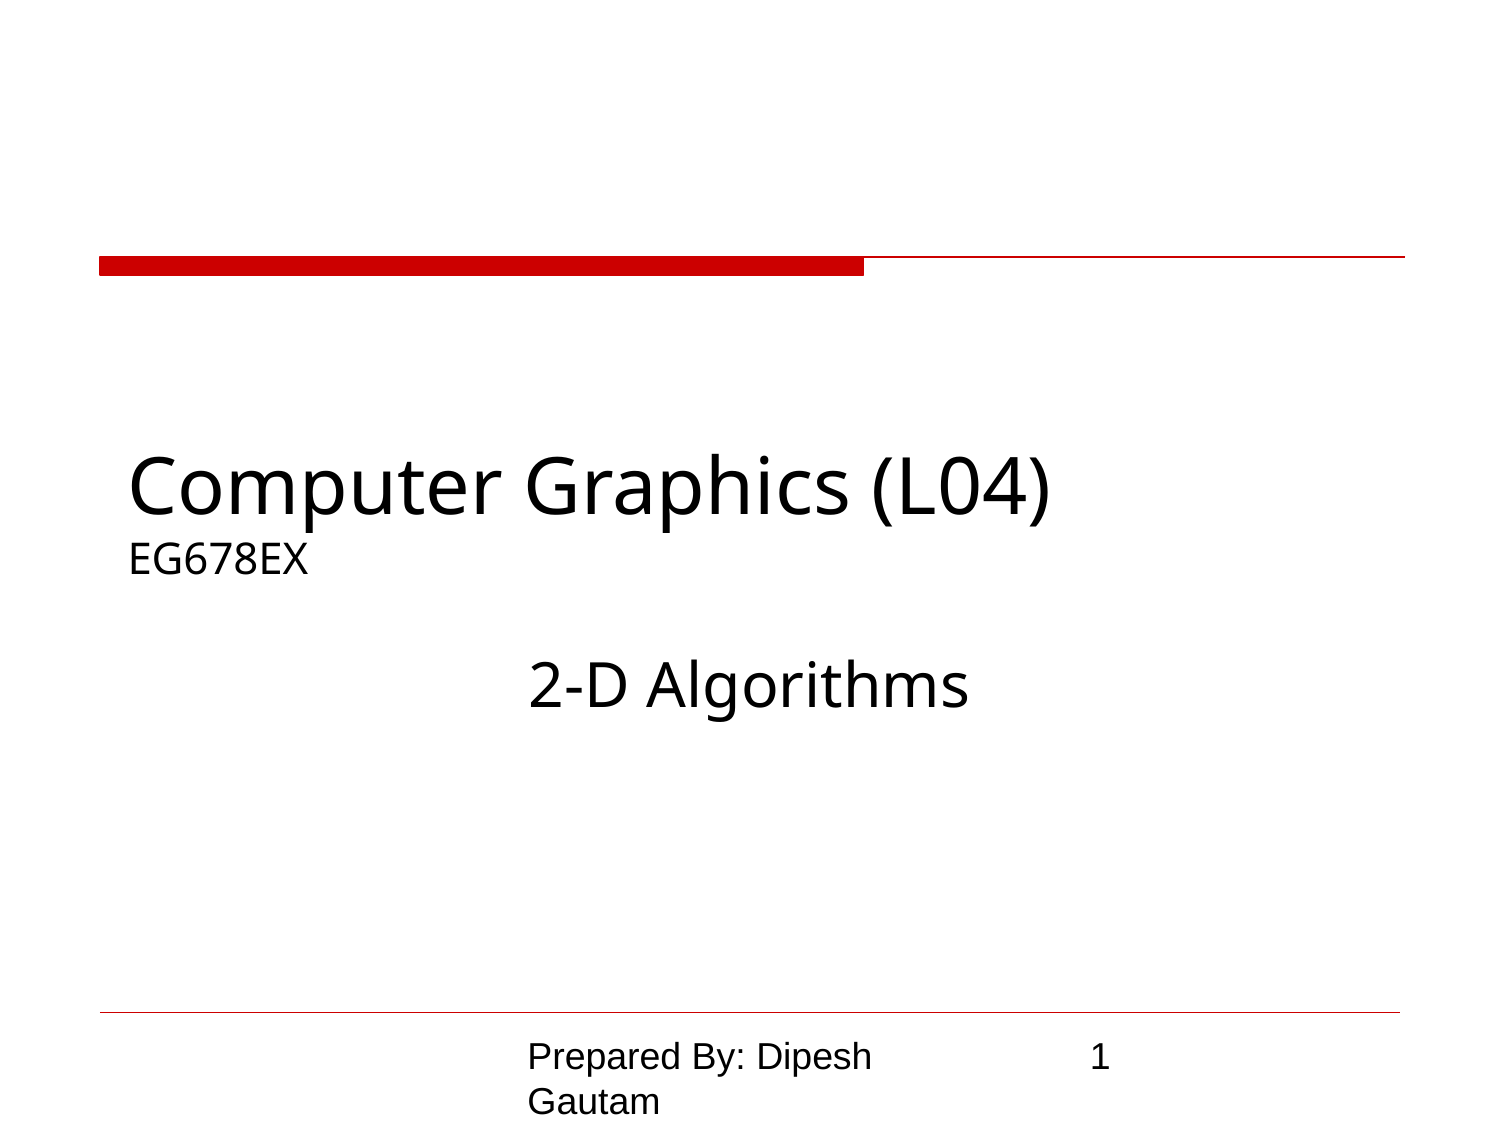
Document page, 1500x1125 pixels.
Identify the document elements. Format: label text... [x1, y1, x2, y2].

subtitle 2-D Algorithms [225, 637, 1275, 925]
footer Prepared By: Dipesh Gautam [512, 1024, 988, 1103]
slide_number ‹#› [1074, 1024, 1400, 1103]
title Computer Graphics (L04) EG678EX [112, 349, 1388, 591]
